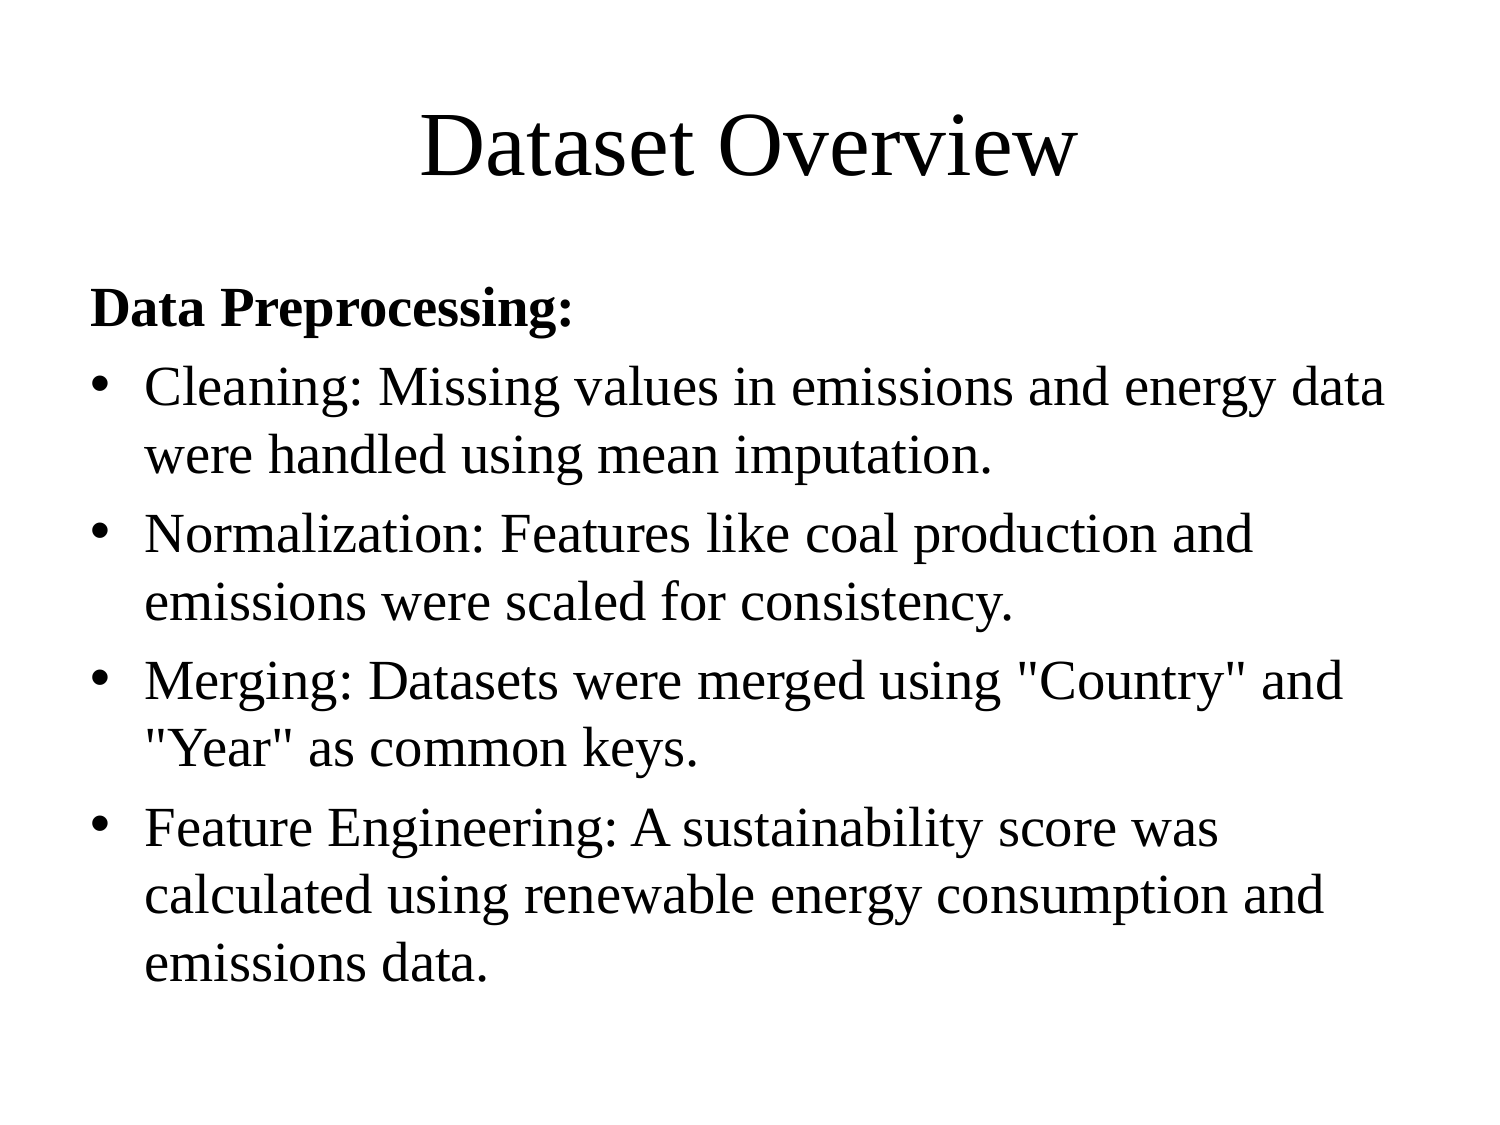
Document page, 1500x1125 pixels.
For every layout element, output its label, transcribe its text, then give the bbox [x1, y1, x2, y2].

list Data Preprocessing: Cleaning: Missing values in emissions and energy data were handled using mean imputation. Normalization: Features like coal production and emissions were scaled for consistency. Merging: Datasets were merged using "Country" and "Year" as common keys. Feature Engineering: A sustainability score was calculated using renewable energy consumption and emissions data. [75, 262, 1425, 1005]
title Dataset Overview [75, 45, 1425, 233]
